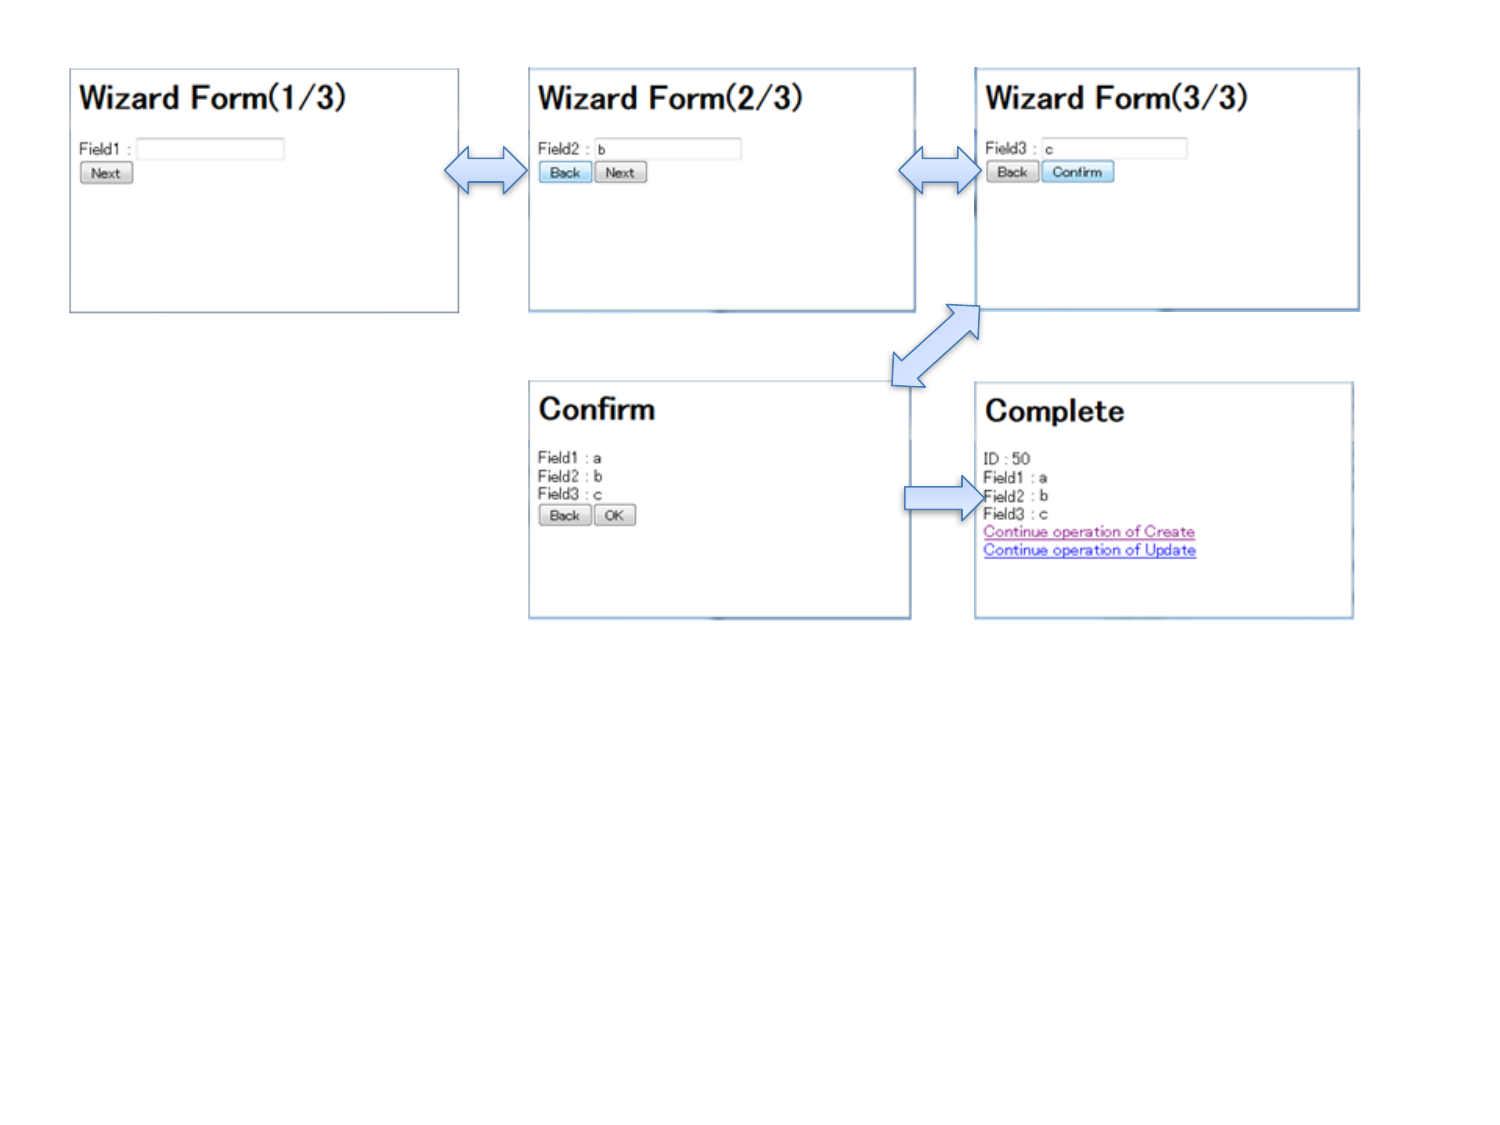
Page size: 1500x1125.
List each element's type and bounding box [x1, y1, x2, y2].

text_box [921, 474, 969, 522]
picture [68, 67, 461, 315]
picture [527, 67, 919, 315]
picture [974, 380, 1356, 622]
text_box [467, 145, 522, 195]
text_box [891, 303, 980, 388]
picture [527, 378, 916, 622]
text_box [924, 145, 969, 195]
picture [974, 67, 1363, 312]
